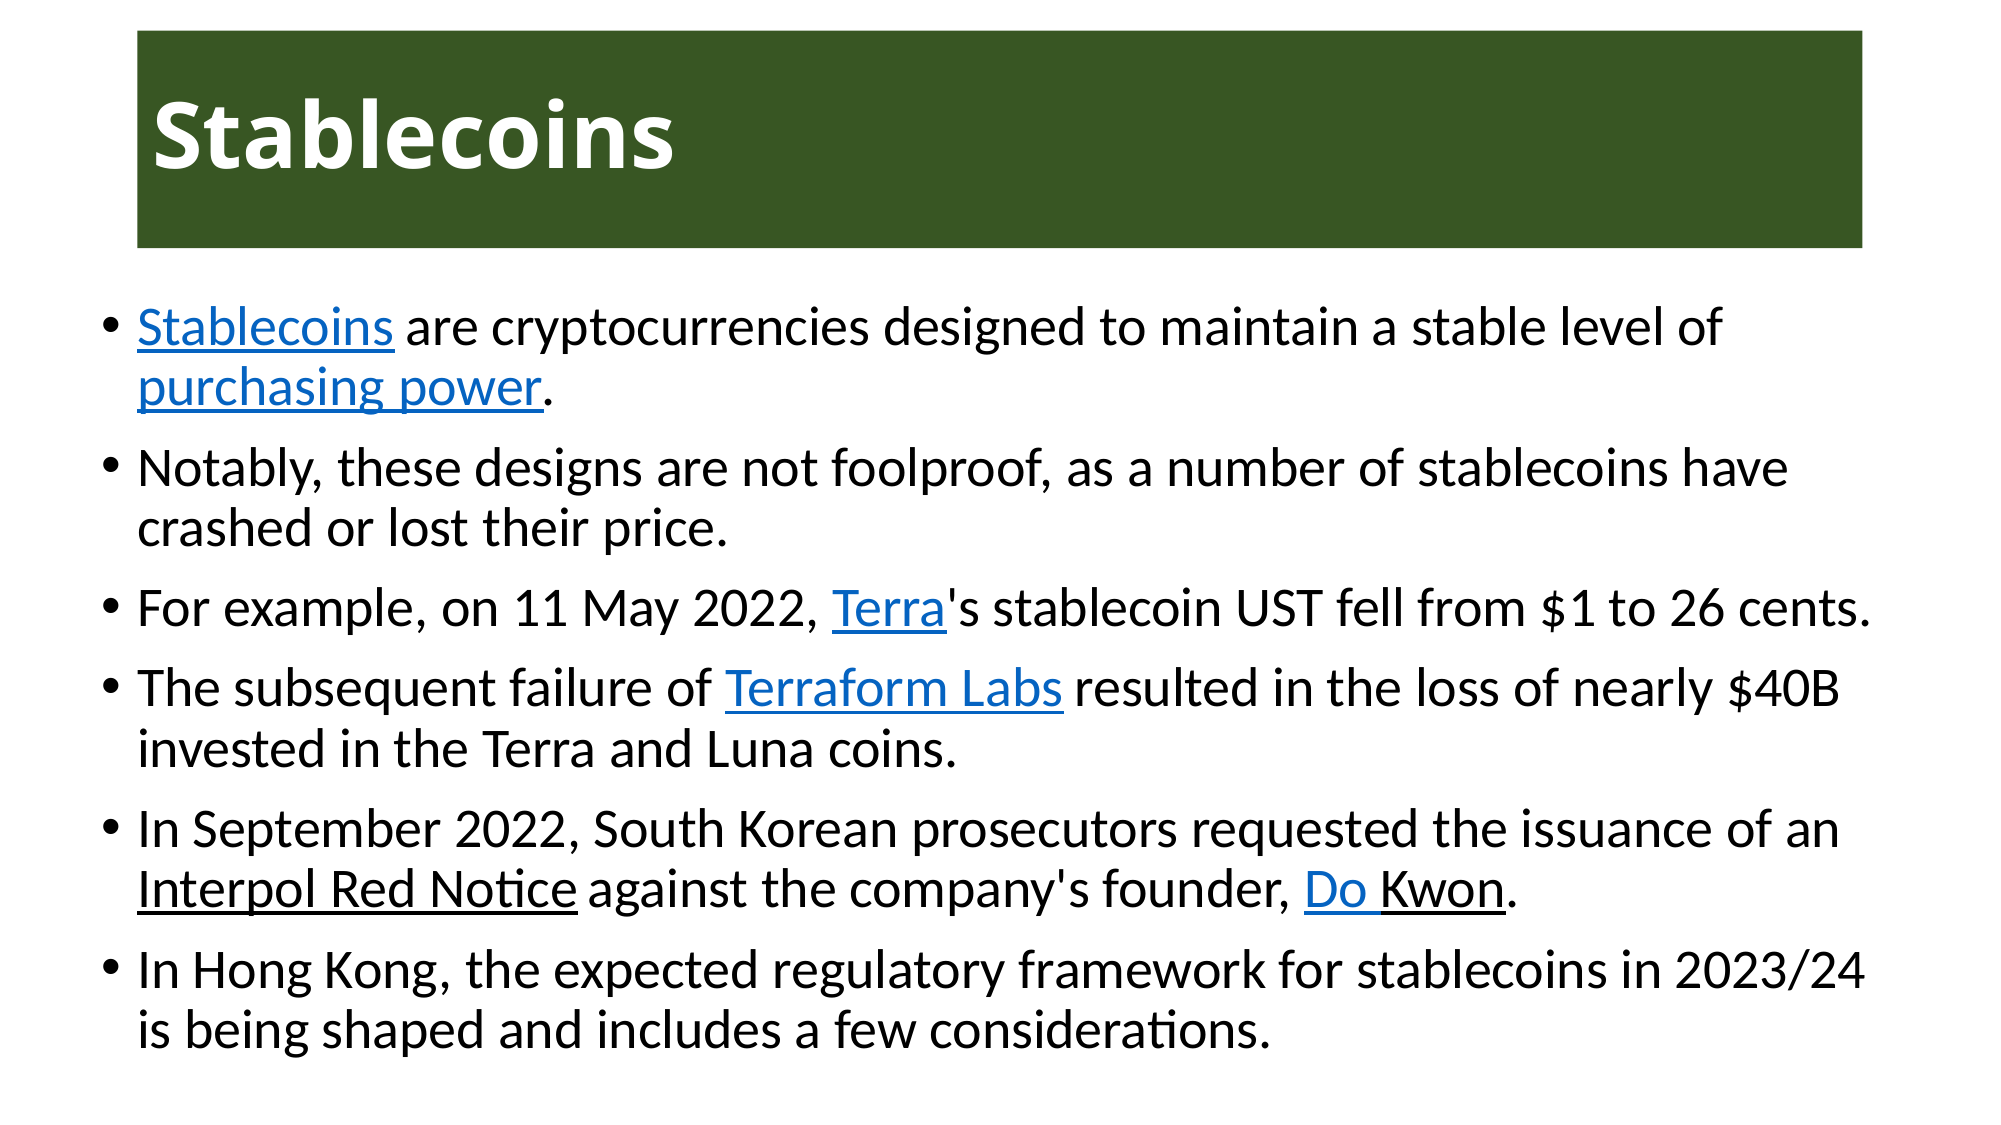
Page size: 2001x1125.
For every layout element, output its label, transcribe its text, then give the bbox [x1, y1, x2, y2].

title Stablecoins [137, 30, 1863, 249]
list Stablecoins are cryptocurrencies designed to maintain a stable level of purchasing power. Notably, these designs are not foolproof, as a number of stablecoins have crashed or lost their price. For example, on 11 May 2022, Terra's stablecoin UST fell from $1 to 26 cents. The subsequent failure of Terraform Labs resulted in the loss of nearly $40B invested in the Terra and Luna coins. In September 2022, South Korean prosecutors requested the issuance of an Interpol Red Notice against the company's founder, Do Kwon. In Hong Kong, the expected regulatory framework for stablecoins in 2023/24 is being shaped and includes a few considerations. [86, 289, 1904, 1096]
